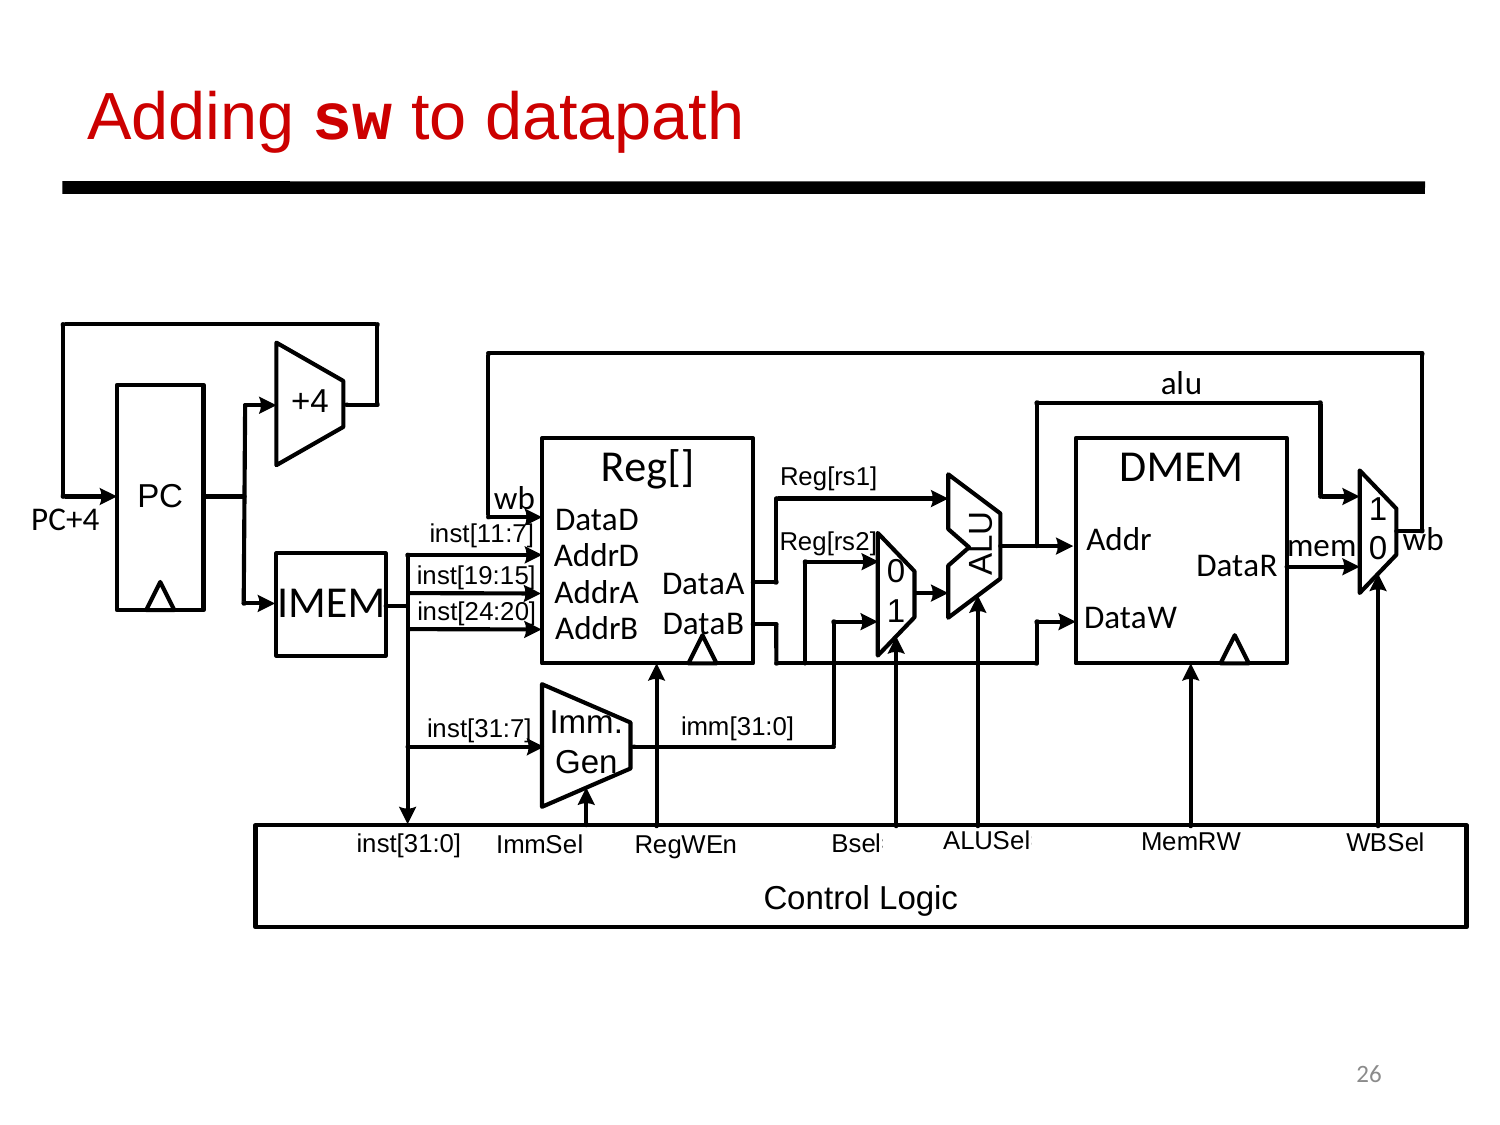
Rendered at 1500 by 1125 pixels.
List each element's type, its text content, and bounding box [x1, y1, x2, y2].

text_box Adding sw to datapath [72, 65, 1228, 160]
slide_number 26 [1059, 1042, 1397, 1103]
picture [12, 320, 1470, 934]
